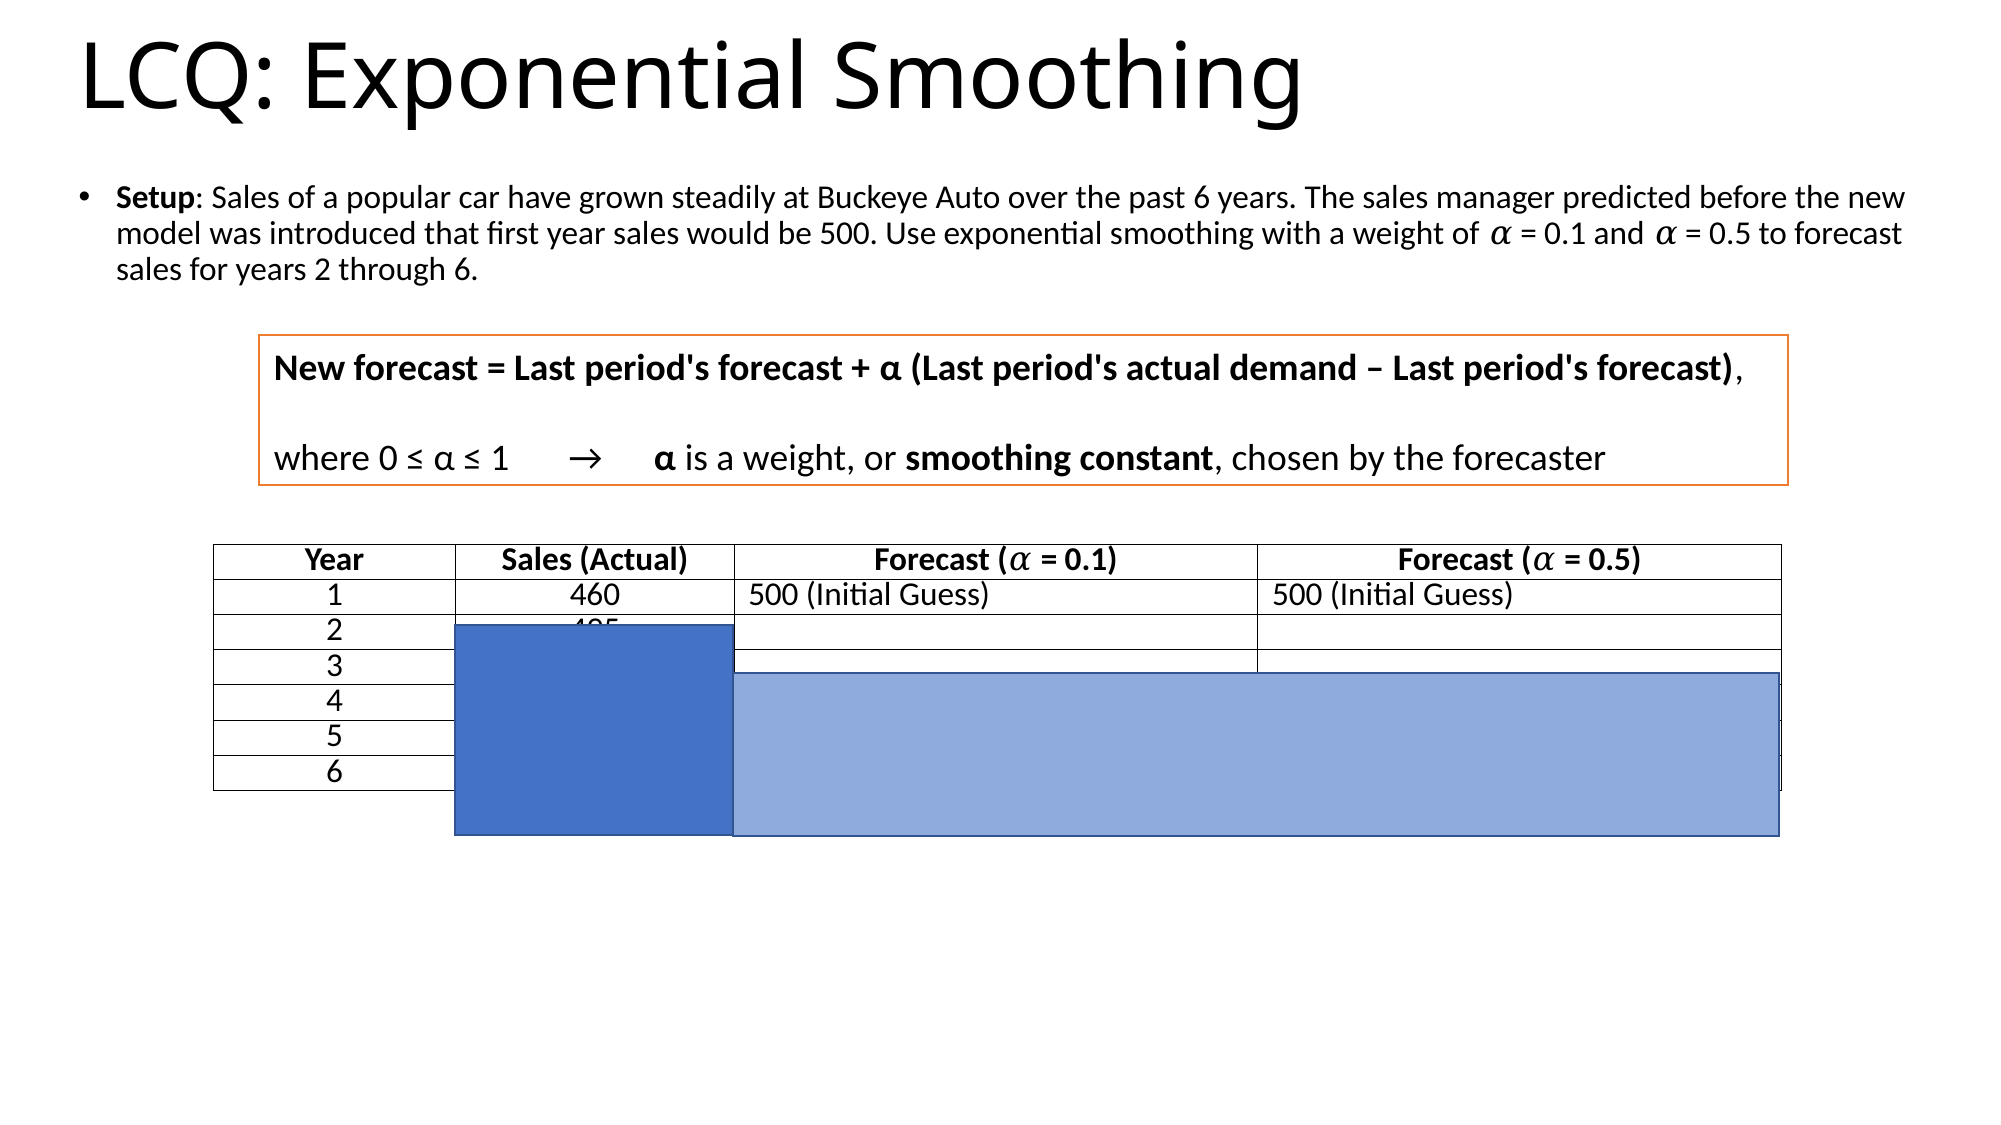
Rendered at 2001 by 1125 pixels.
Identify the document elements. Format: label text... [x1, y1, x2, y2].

table_cell 6 [214, 756, 454, 790]
text_box New forecast = Last period's forecast + α (Last period's actual demand – Last period's forecast), where 0 ≤ α ≤ 1 → α is a weight, or smoothing constant, chosen by the forecaster [258, 334, 1789, 486]
table_cell [1258, 615, 1781, 649]
table_header Forecast (𝛼 = 0.1) [735, 545, 1257, 579]
table_cell 4 [214, 685, 454, 720]
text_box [455, 624, 1780, 836]
table_cell 500 (Initial Guess) [1258, 580, 1781, 614]
table_cell 2 [214, 615, 455, 649]
table_cell 460 [456, 580, 734, 614]
table_header Sales (Actual) [456, 545, 734, 579]
table_cell 3 [214, 650, 454, 684]
table_cell [735, 615, 1257, 624]
list Setup: Sales of a popular car have grown steadily at Buckeye Auto over the past 6 years. The sales manager predicted before the new model was introduced that first year sales would be 500. Use exponential smoothing with a weight of 𝛼 = 0.1 and 𝛼 = 0.5 to forecast sales for years 2 through 6. [63, 172, 1956, 887]
table_cell 5 [214, 721, 454, 755]
table_header Forecast (𝛼 = 0.5) [1258, 545, 1781, 579]
table_cell 500 (Initial Guess) [735, 580, 1257, 614]
table_cell 495 [456, 615, 734, 624]
title LCQ: Exponential Smoothing [63, 0, 1789, 172]
table_cell 1 [214, 580, 455, 614]
table_header Year [214, 545, 455, 579]
